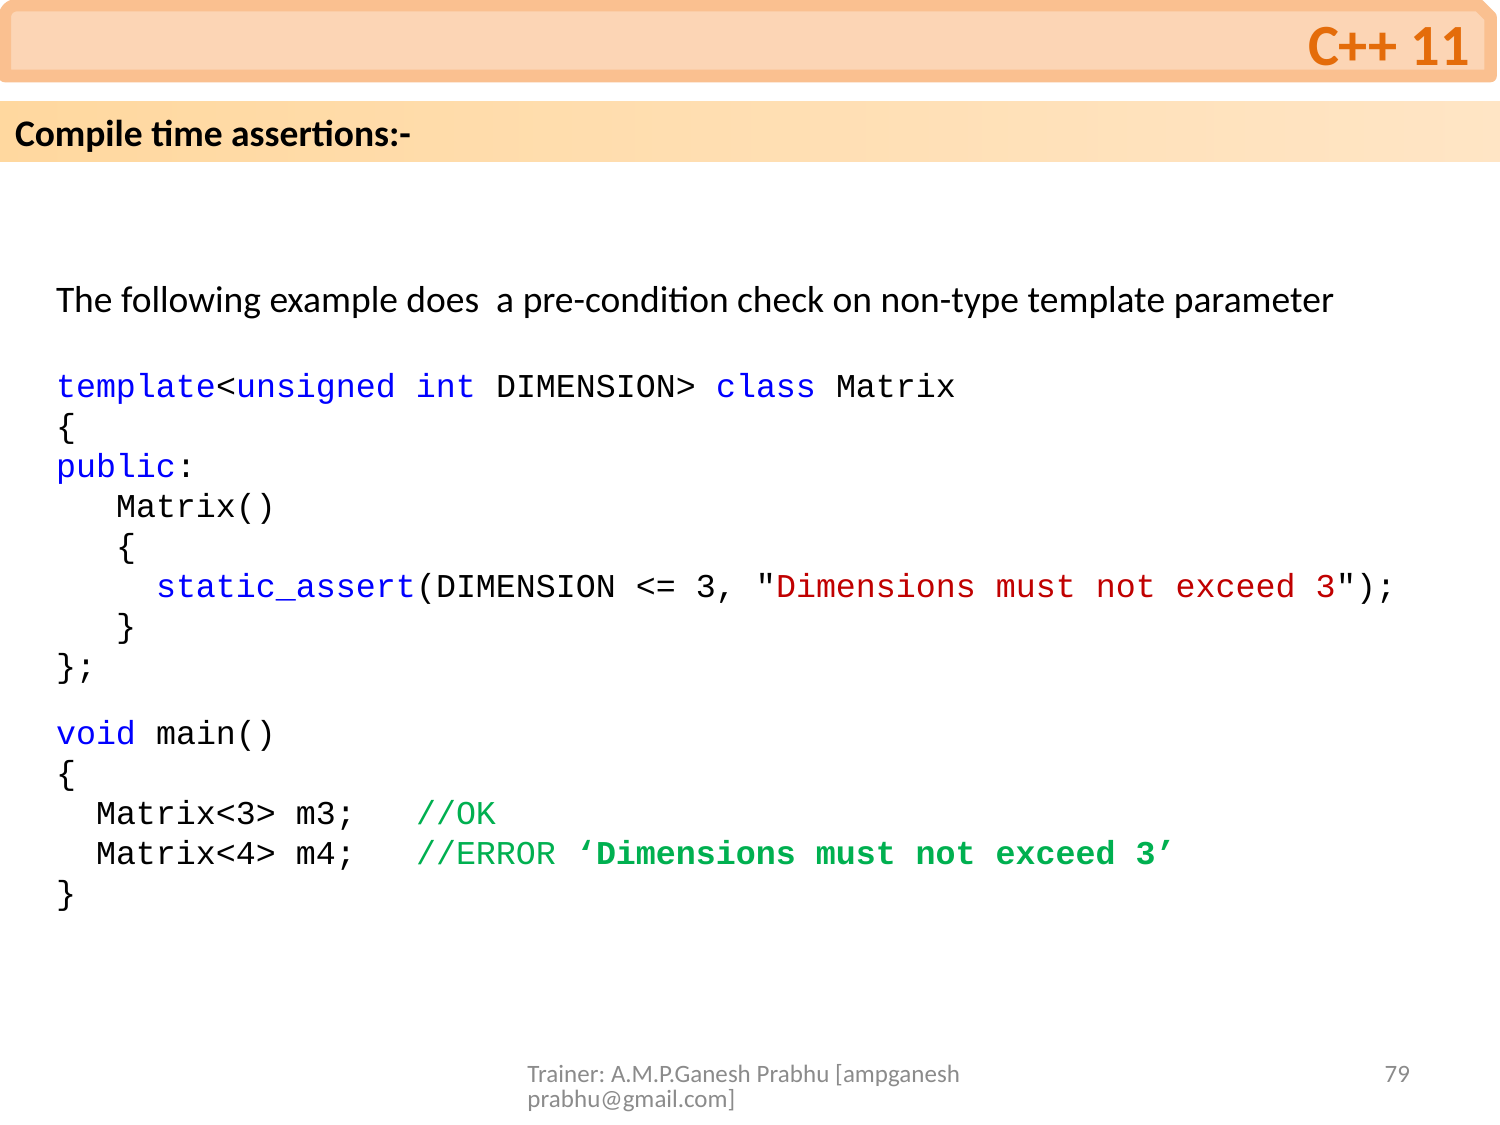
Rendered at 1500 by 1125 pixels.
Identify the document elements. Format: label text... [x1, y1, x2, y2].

slide_number 79 [1074, 1042, 1425, 1103]
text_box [0, 4, 1500, 939]
footer Trainer: A.M.P.Ganesh Prabhu [ampganeshprabhu@gmail.com] [512, 1042, 988, 1103]
